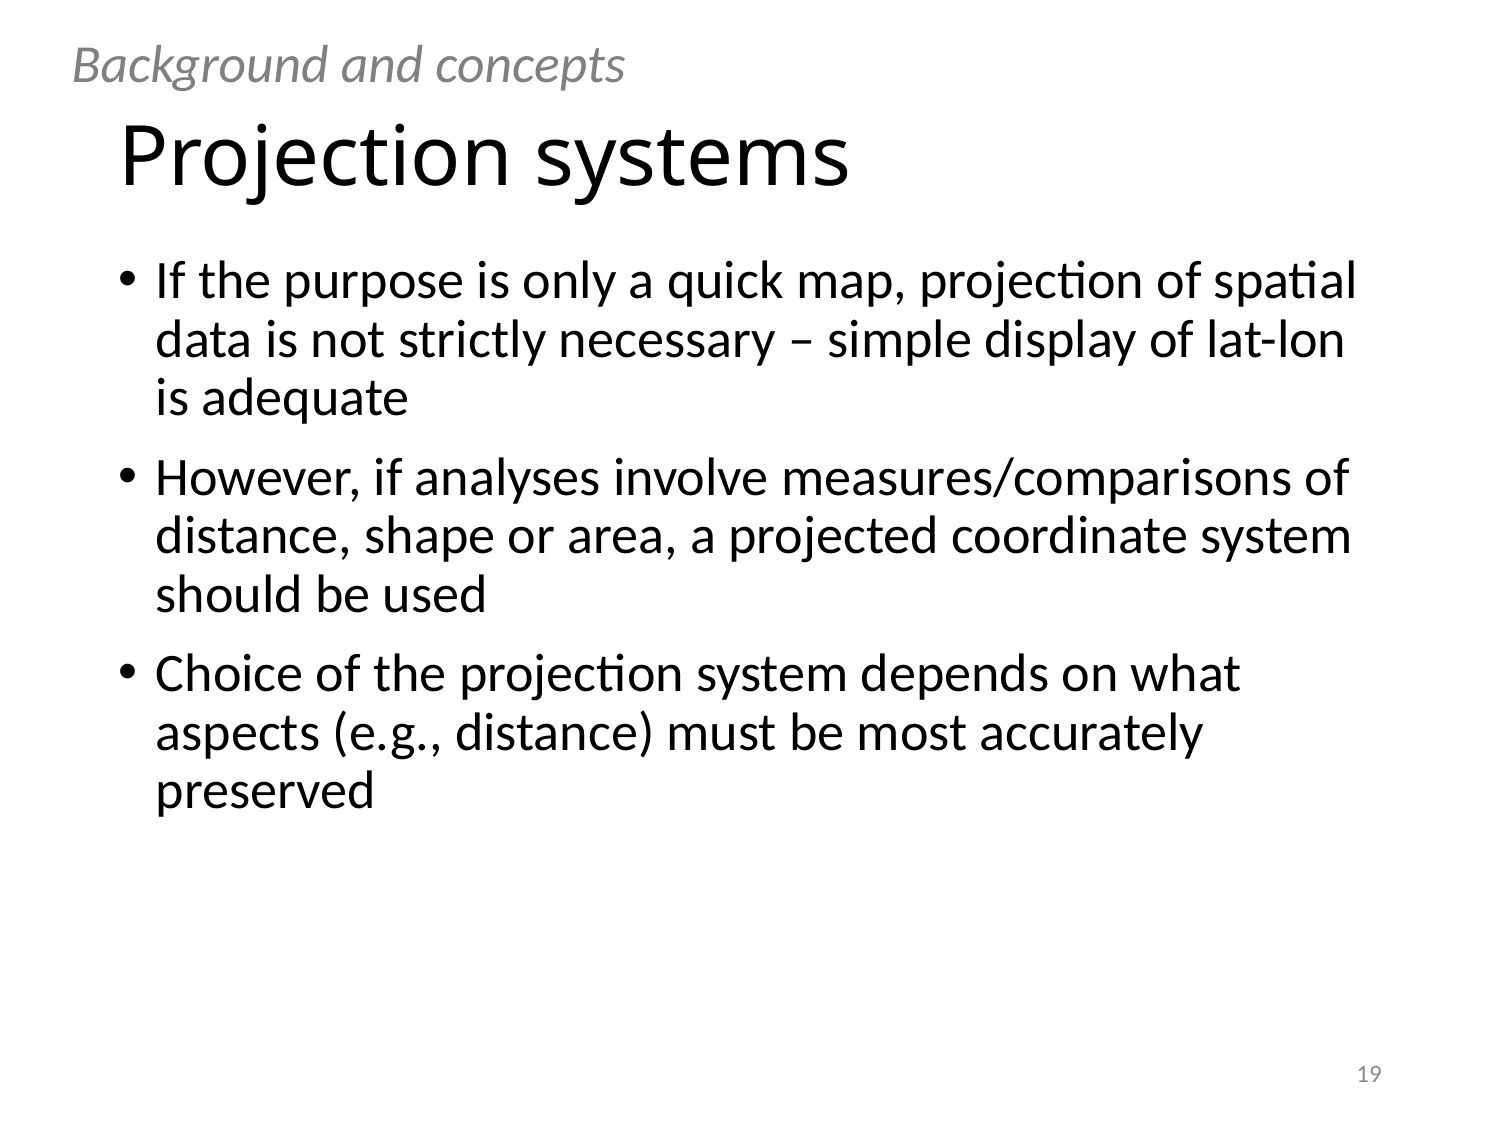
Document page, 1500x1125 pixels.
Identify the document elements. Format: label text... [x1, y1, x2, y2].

title Projection systems [103, 73, 1397, 244]
list Background and concepts [56, 28, 642, 108]
slide_number 19 [1059, 1042, 1397, 1103]
list If the purpose is only a quick map, projection of spatial data is not strictly necessary – simple display of lat-lon is adequate However, if analyses involve measures/comparisons of distance, shape or area, a projected coordinate system should be used Choice of the projection system depends on what aspects (e.g., distance) must be most accurately preserved [103, 244, 1397, 1014]
